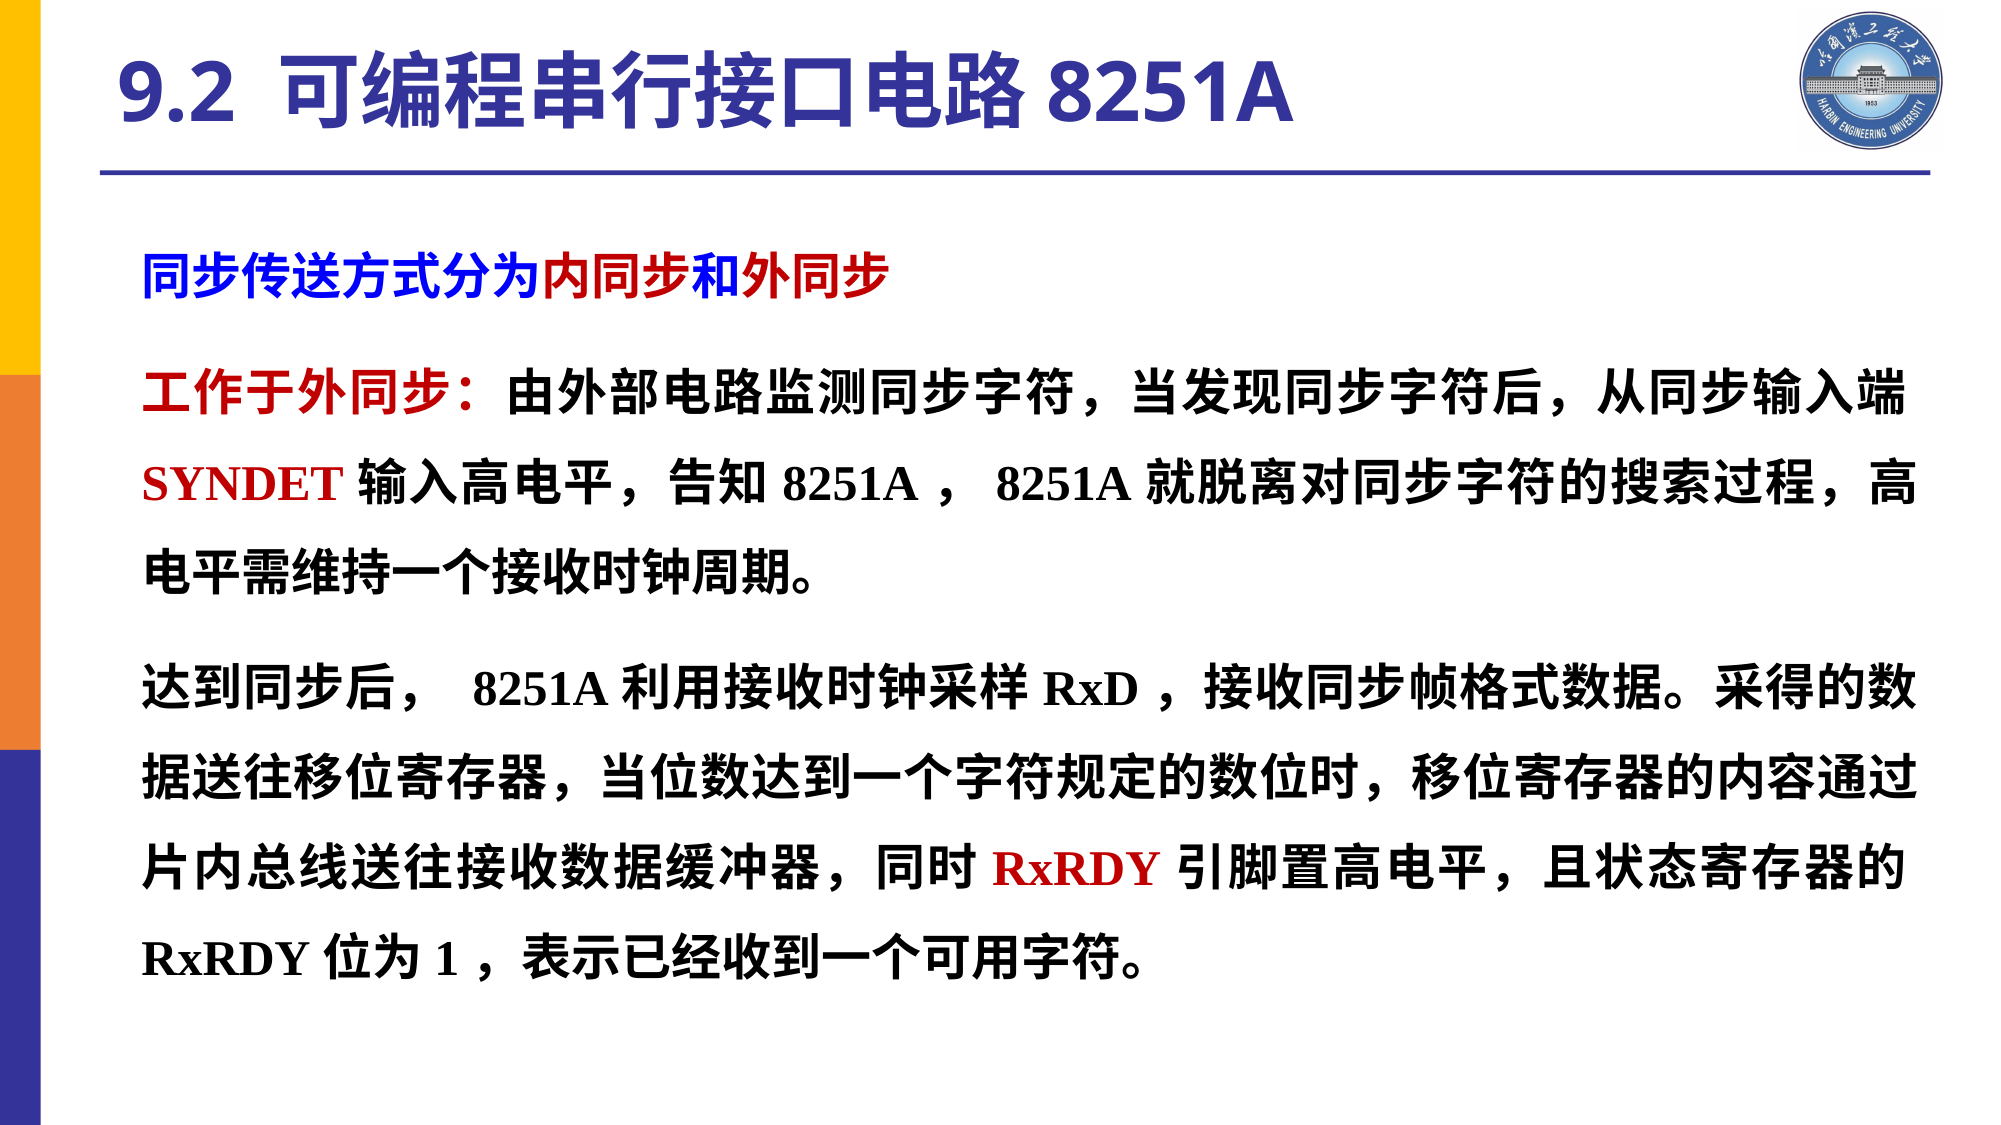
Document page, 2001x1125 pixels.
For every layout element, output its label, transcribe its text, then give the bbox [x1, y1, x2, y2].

text_box 9.2 可编程串行接口电路8251A [102, 42, 1590, 173]
picture [1538, 9, 1979, 165]
text_box 同步传送方式分为内同步和外同步 工作于外同步：由外部电路监测同步字符，当发现同步字符后，从同步输入端SYNDET输入高电平，告知8251A，8251A就脱离对同步字符的搜索过程，高电平需维持一个接收时钟周期。 达到同步后， 8251A利用接收时钟采样RxD，接收同步帧格式数据。采得的数据送往移位寄存器，当位数达到一个字符规定的数位时，移位寄存器的内容通过片内总线送往接收数据缓冲器，同时RxRDY引脚置高电平，且状态寄存器的RxRDY位为1，表示已经收到一个可用字符。 [126, 207, 1934, 882]
